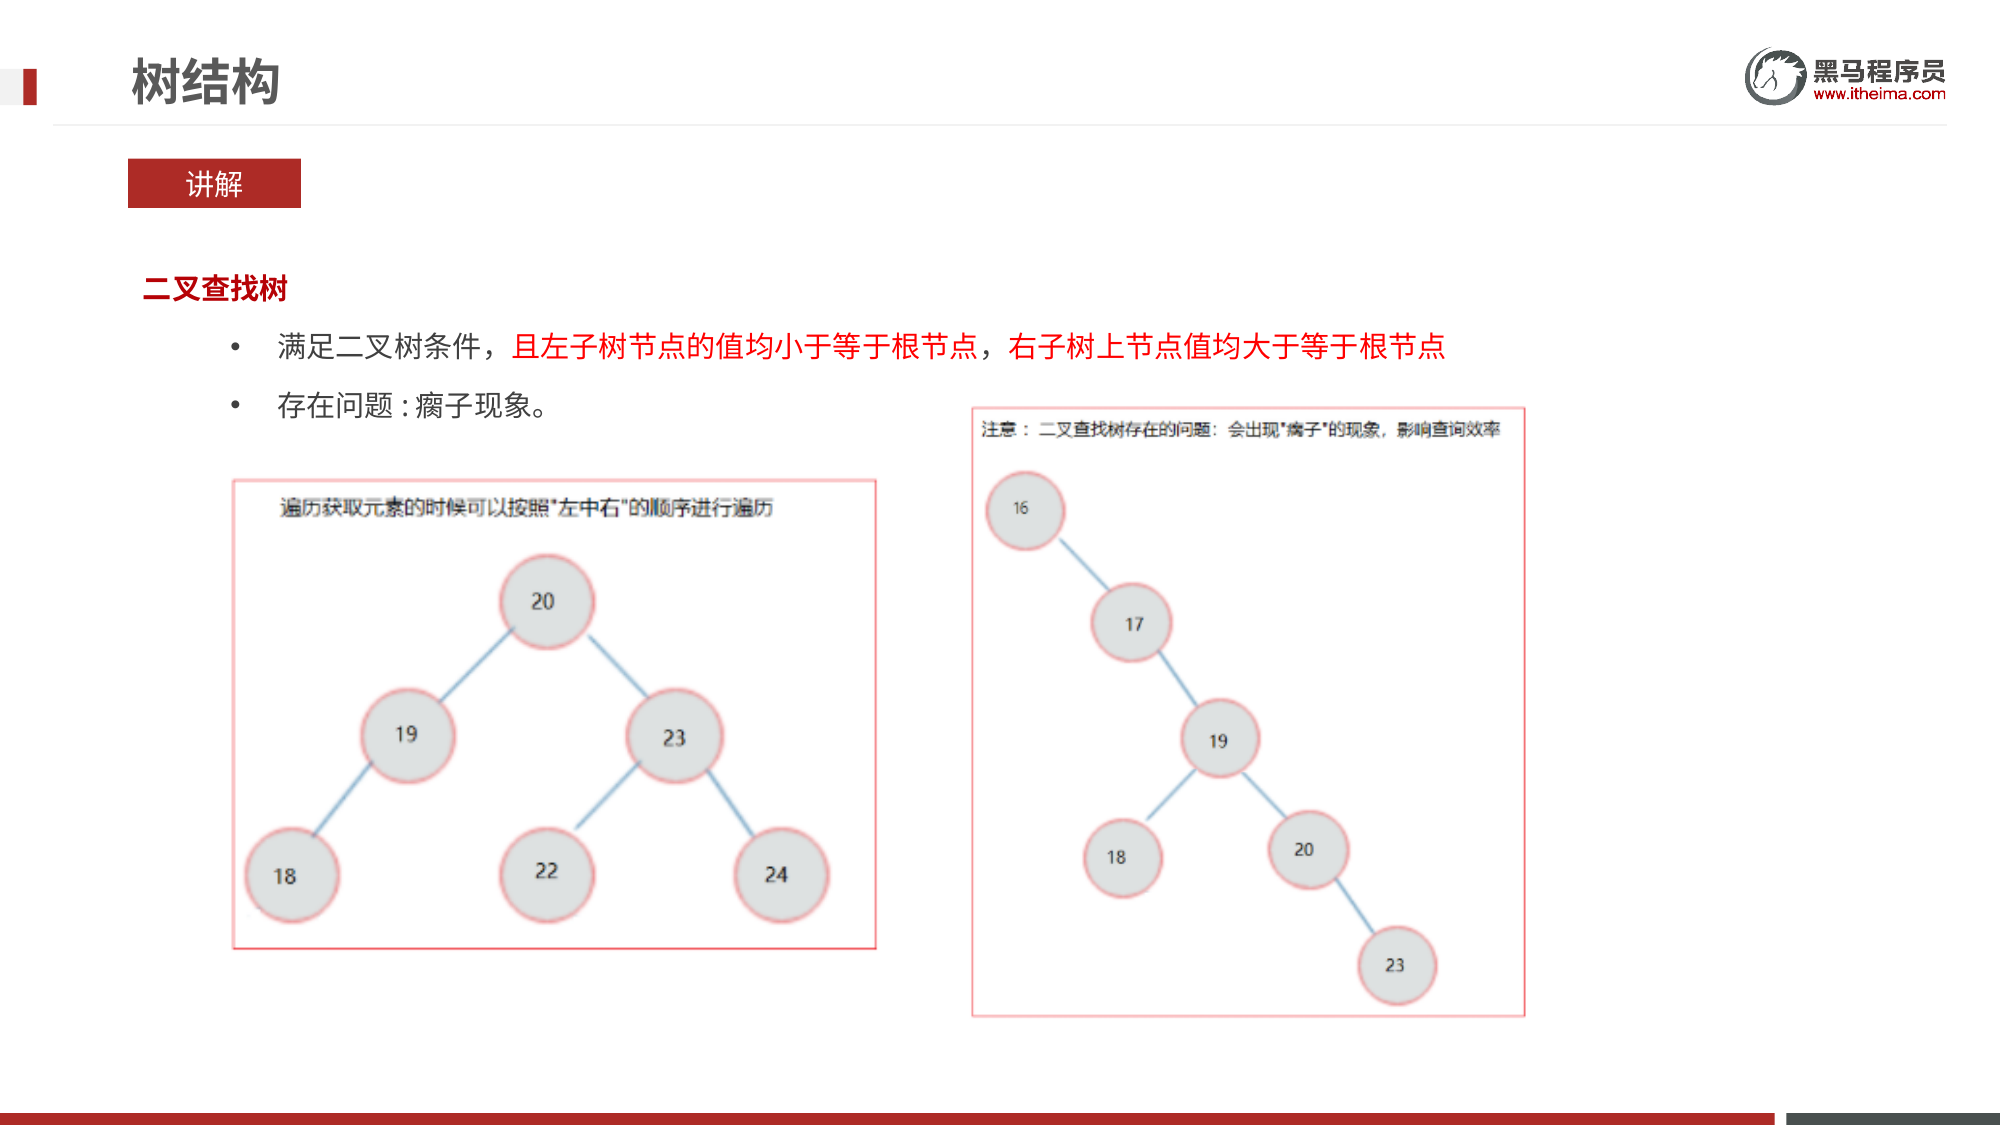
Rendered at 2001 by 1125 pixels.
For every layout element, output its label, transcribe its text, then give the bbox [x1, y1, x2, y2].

text_box 二叉查找树 满足二叉树条件，且左子树节点的值均小于等于根节点，右子树上节点值均大于等于根节点 存在问题:瘸子现象。 [128, 245, 1900, 1087]
picture [967, 405, 1529, 1024]
text_box 讲解 [126, 157, 303, 210]
picture [230, 474, 881, 954]
picture [1744, 46, 1946, 106]
title 树结构 [116, 38, 1556, 124]
